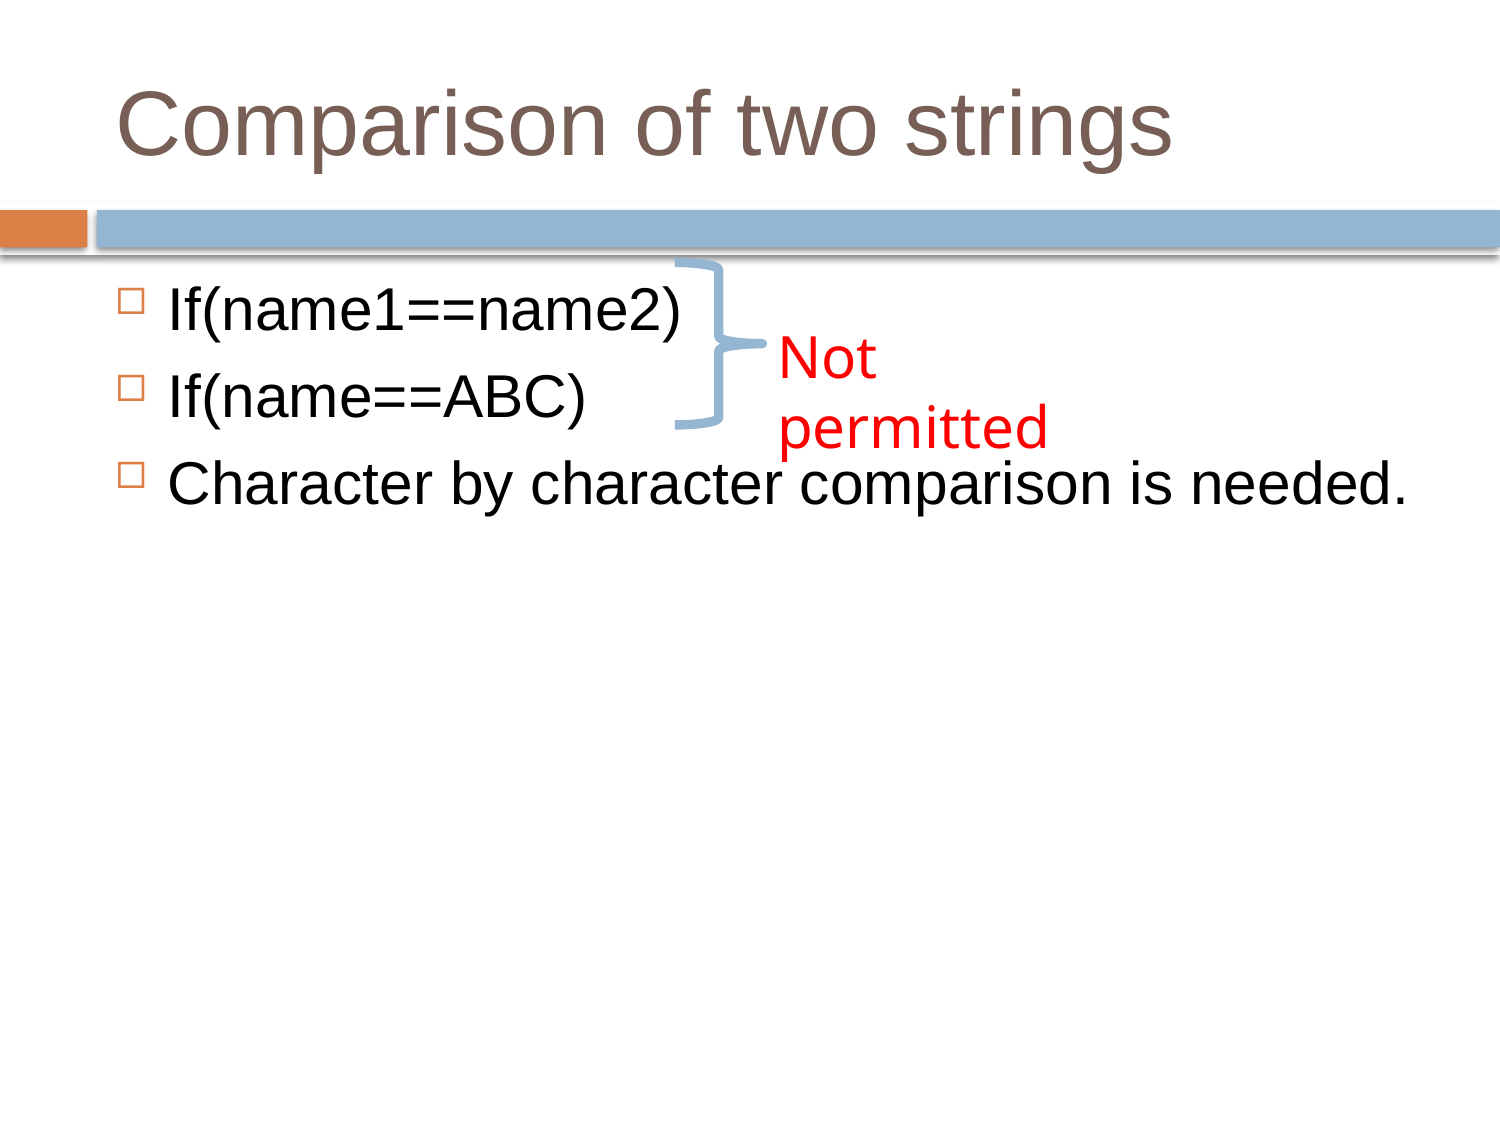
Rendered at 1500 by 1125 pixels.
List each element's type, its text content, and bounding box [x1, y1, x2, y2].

list If(name1==name2) If(name==ABC) Character by character comparison is needed. [100, 262, 1438, 1000]
text_box Not permitted [762, 312, 1163, 468]
title Comparison of two strings [100, 37, 1438, 200]
text_box [674, 261, 762, 426]
